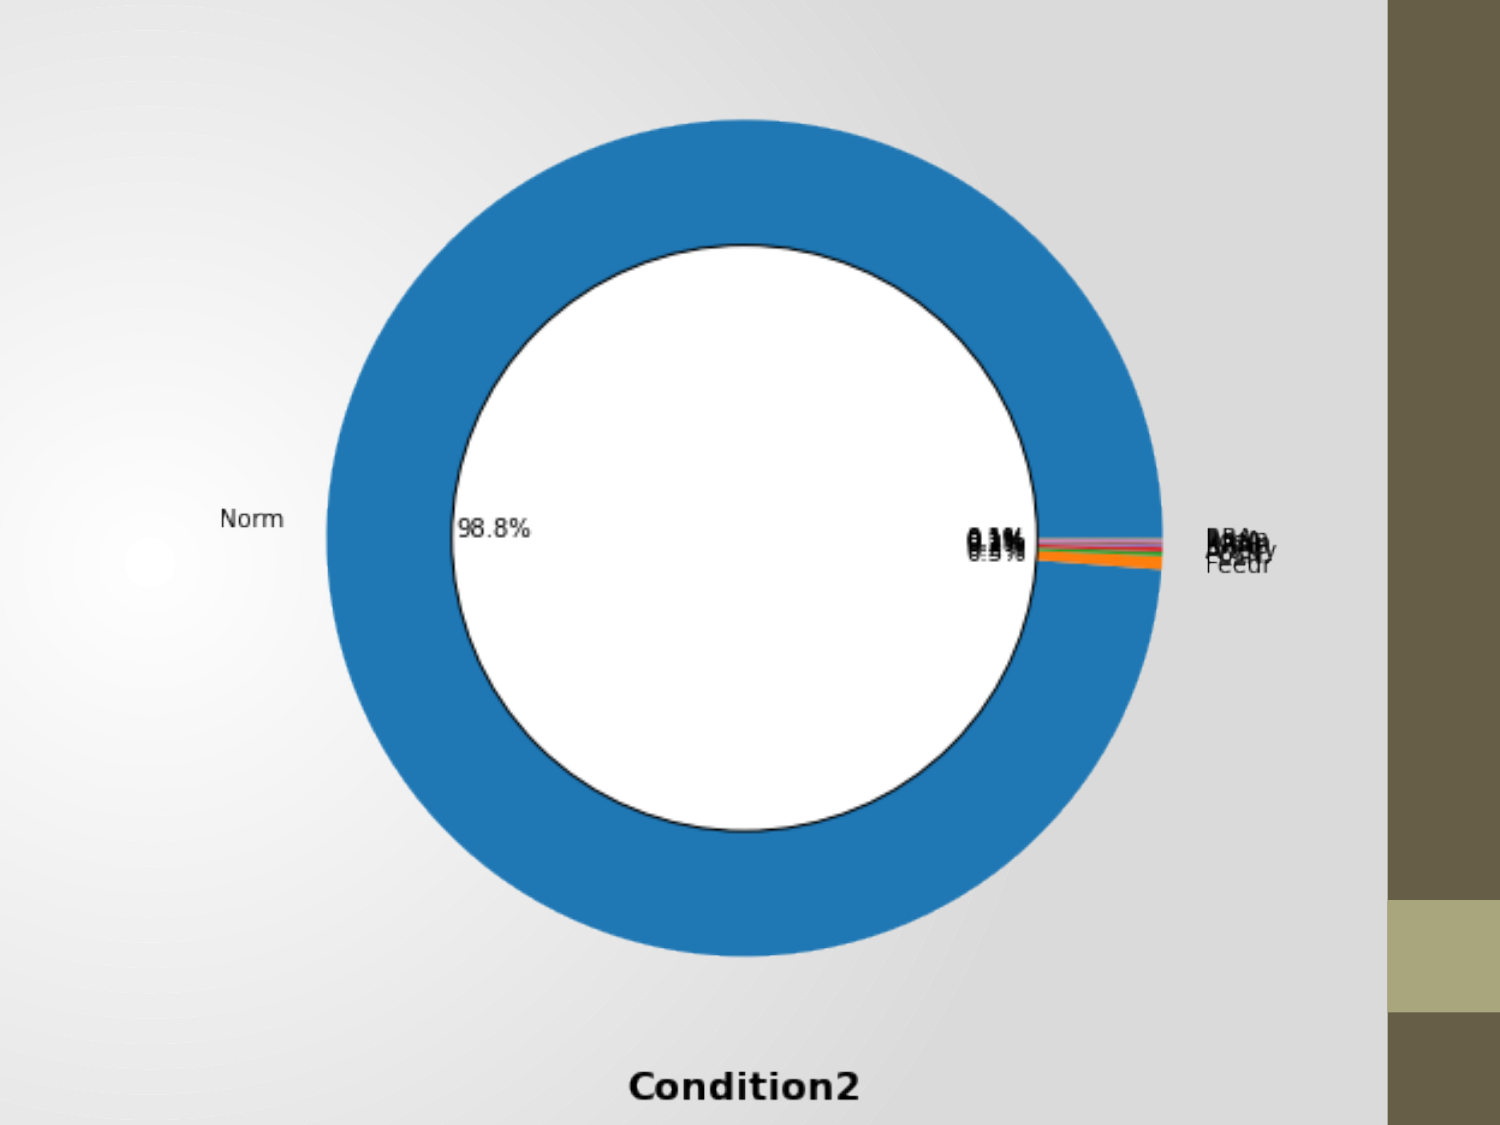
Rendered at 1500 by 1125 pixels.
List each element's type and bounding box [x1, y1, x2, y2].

picture [202, 0, 1298, 1125]
